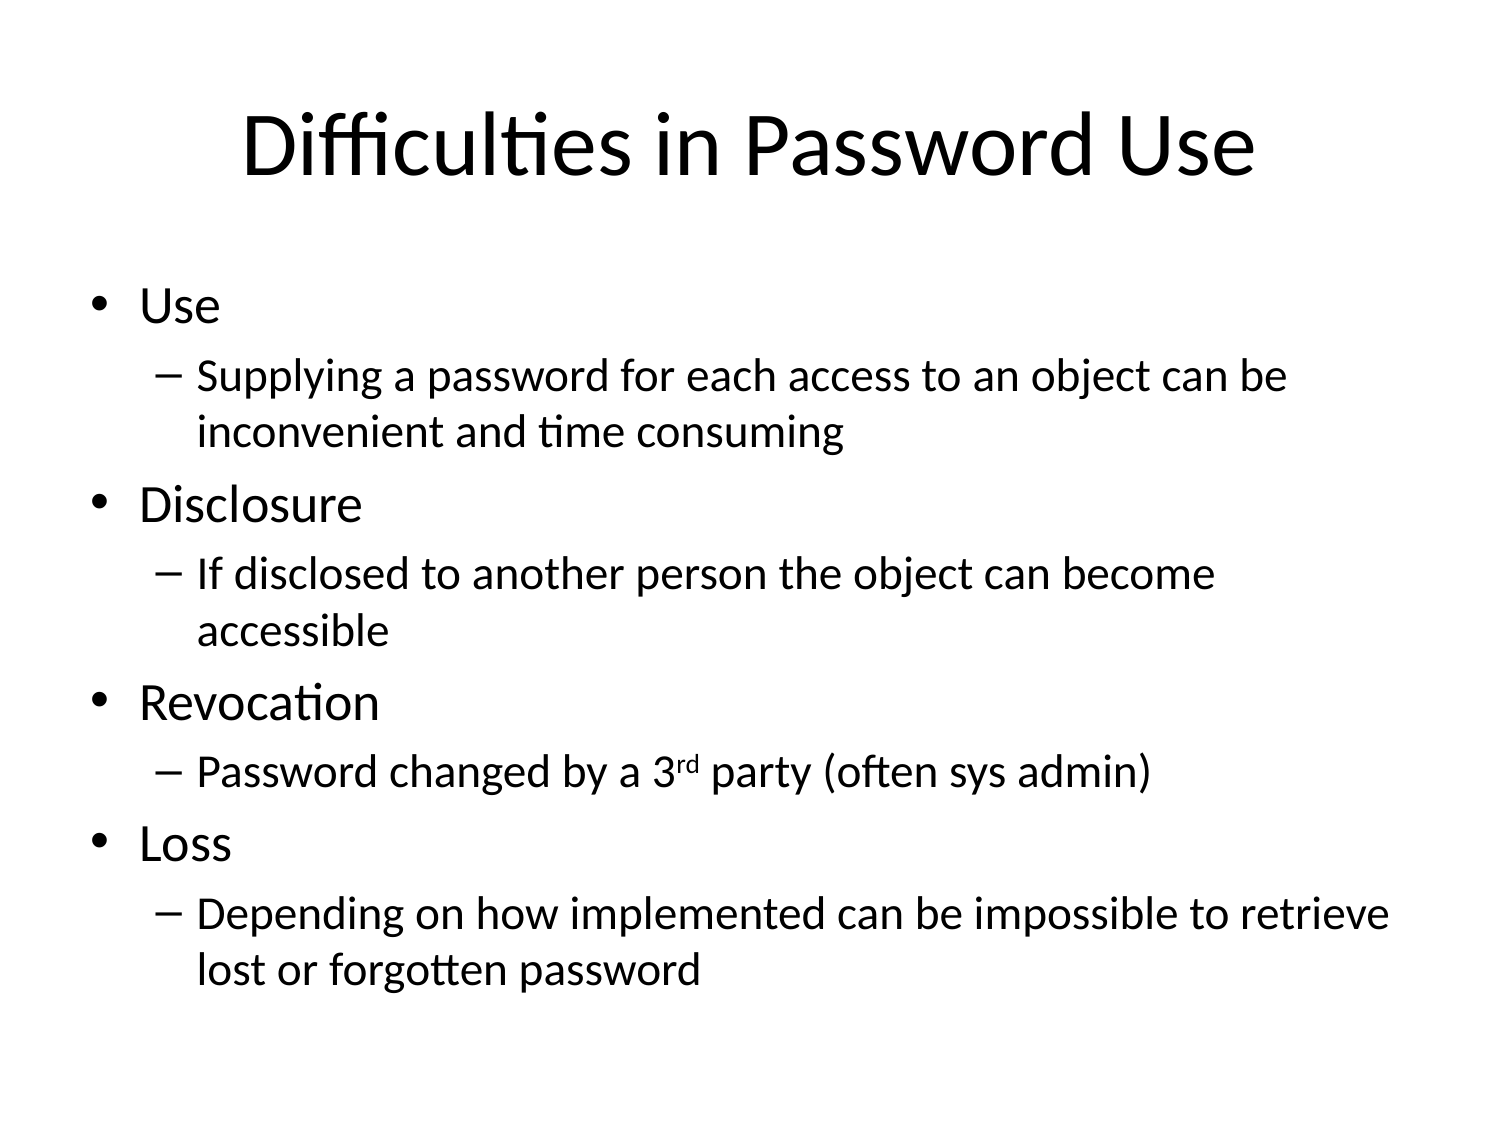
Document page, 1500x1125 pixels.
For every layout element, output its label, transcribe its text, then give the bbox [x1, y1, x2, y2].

title Difficulties in Password Use [75, 45, 1425, 233]
list Use Supplying a password for each access to an object can be inconvenient and time consuming Disclosure If disclosed to another person the object can become accessible Revocation Password changed by a 3rd party (often sys admin) Loss Depending on how implemented can be impossible to retrieve lost or forgotten password [75, 262, 1425, 1005]
